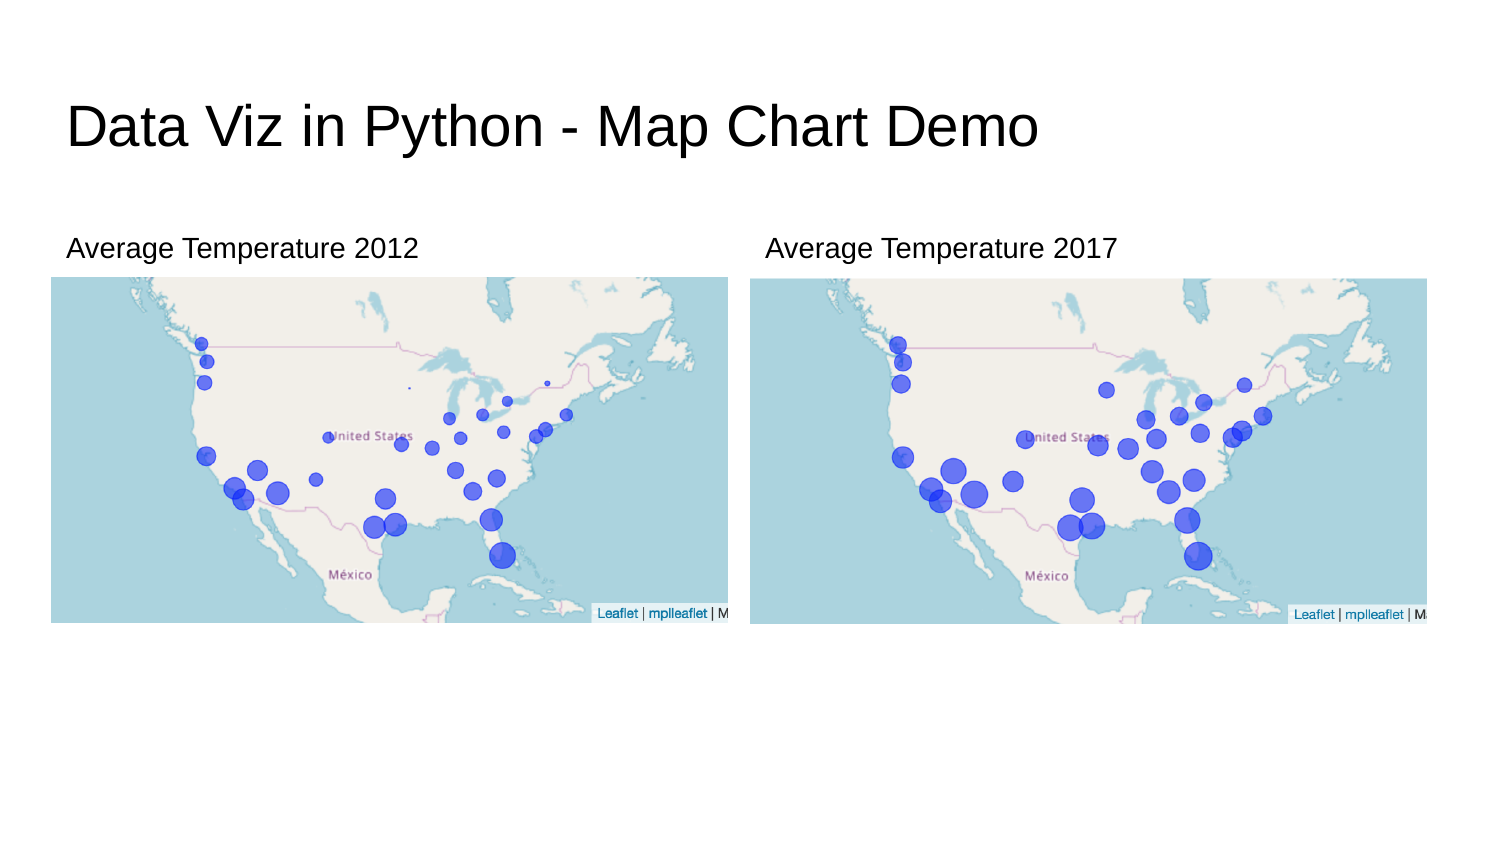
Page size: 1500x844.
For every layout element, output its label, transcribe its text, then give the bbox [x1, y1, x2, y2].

title Data Viz in Python - Map Chart Demo [51, 72, 1449, 167]
picture [749, 272, 1427, 630]
picture [50, 272, 728, 630]
text_box Average Temperature 2017 [749, 214, 1427, 272]
text_box Average Temperature 2012 [51, 214, 728, 271]
